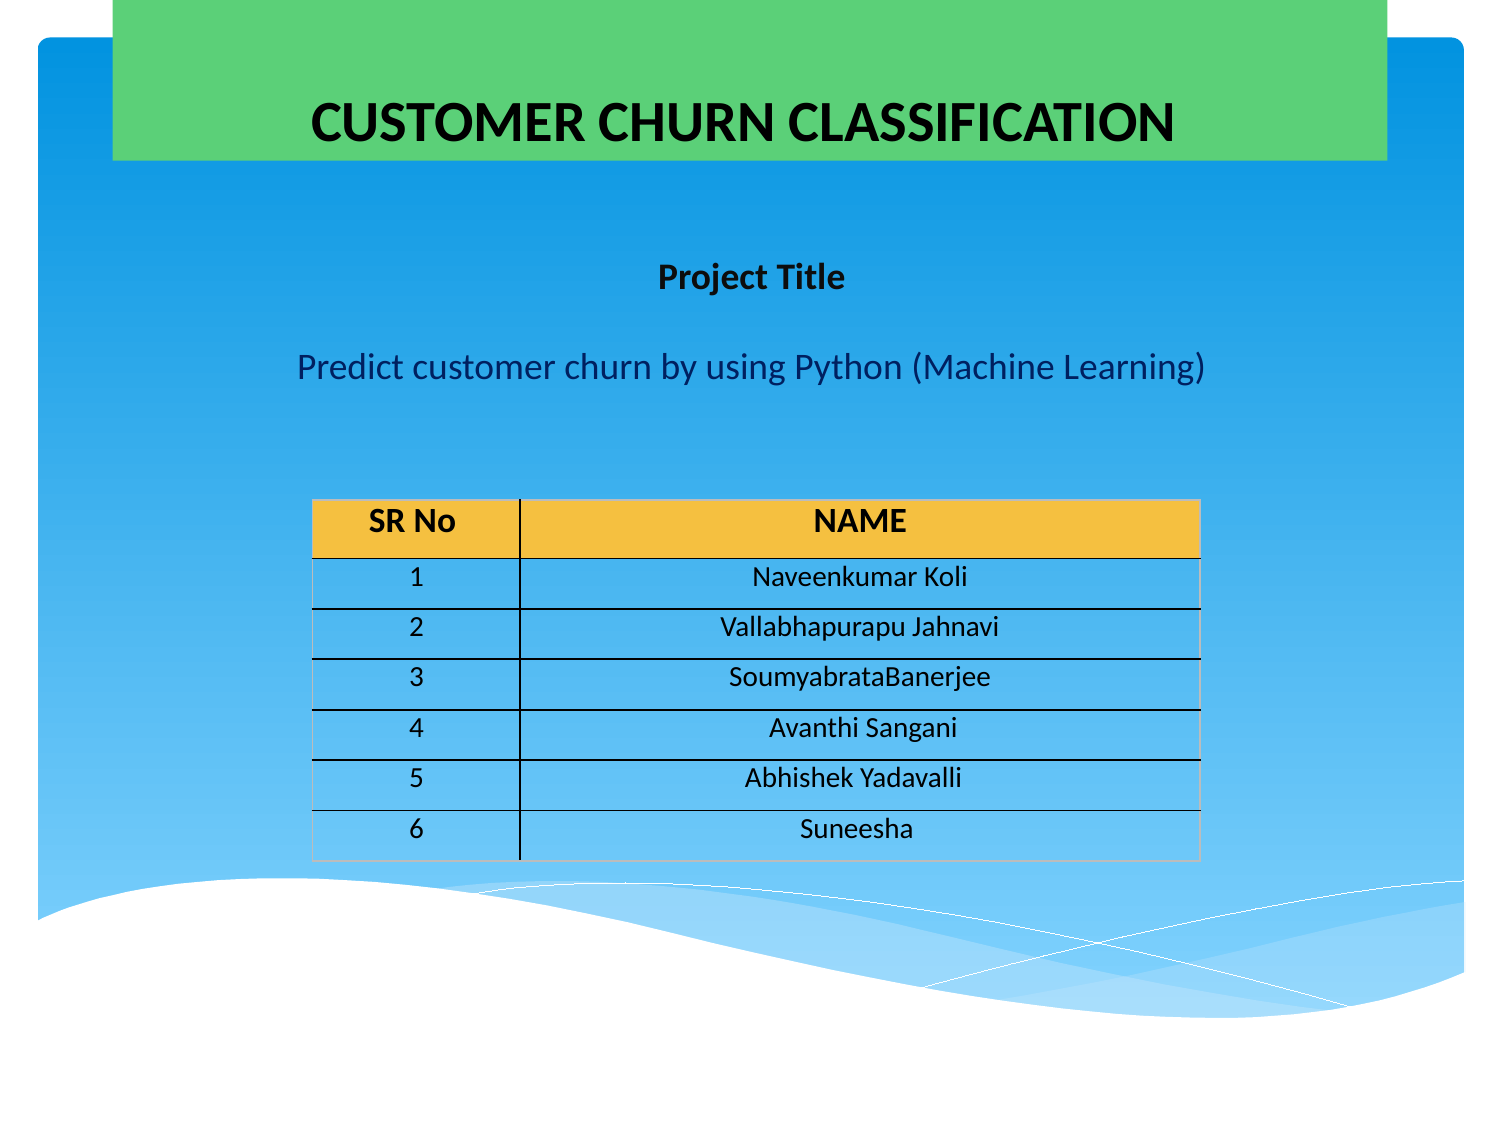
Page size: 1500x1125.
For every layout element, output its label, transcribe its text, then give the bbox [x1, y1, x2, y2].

table_cell SoumyabrataBanerjee [521, 660, 1199, 709]
table_header SR No [313, 501, 519, 558]
table_cell 5 [313, 761, 519, 810]
table_cell Suneesha [521, 811, 1199, 860]
table_cell Vallabhapurapu Jahnavi [521, 610, 1199, 658]
table_cell Avanthi Sangani [521, 711, 1199, 759]
text_box Project Title Predict customer churn by using Python (Machine Learning) [124, 244, 1388, 395]
title CUSTOMER CHURN CLASSIFICATION [112, 0, 1388, 161]
table_cell 6 [313, 811, 519, 860]
table_cell 1 [313, 559, 519, 608]
table_cell Abhishek Yadavalli [521, 761, 1199, 810]
table_cell Naveenkumar Koli [521, 559, 1199, 608]
table_cell 3 [313, 660, 519, 709]
table_cell 4 [313, 711, 519, 759]
table_header NAME [521, 501, 1199, 558]
table_cell 2 [313, 610, 519, 658]
